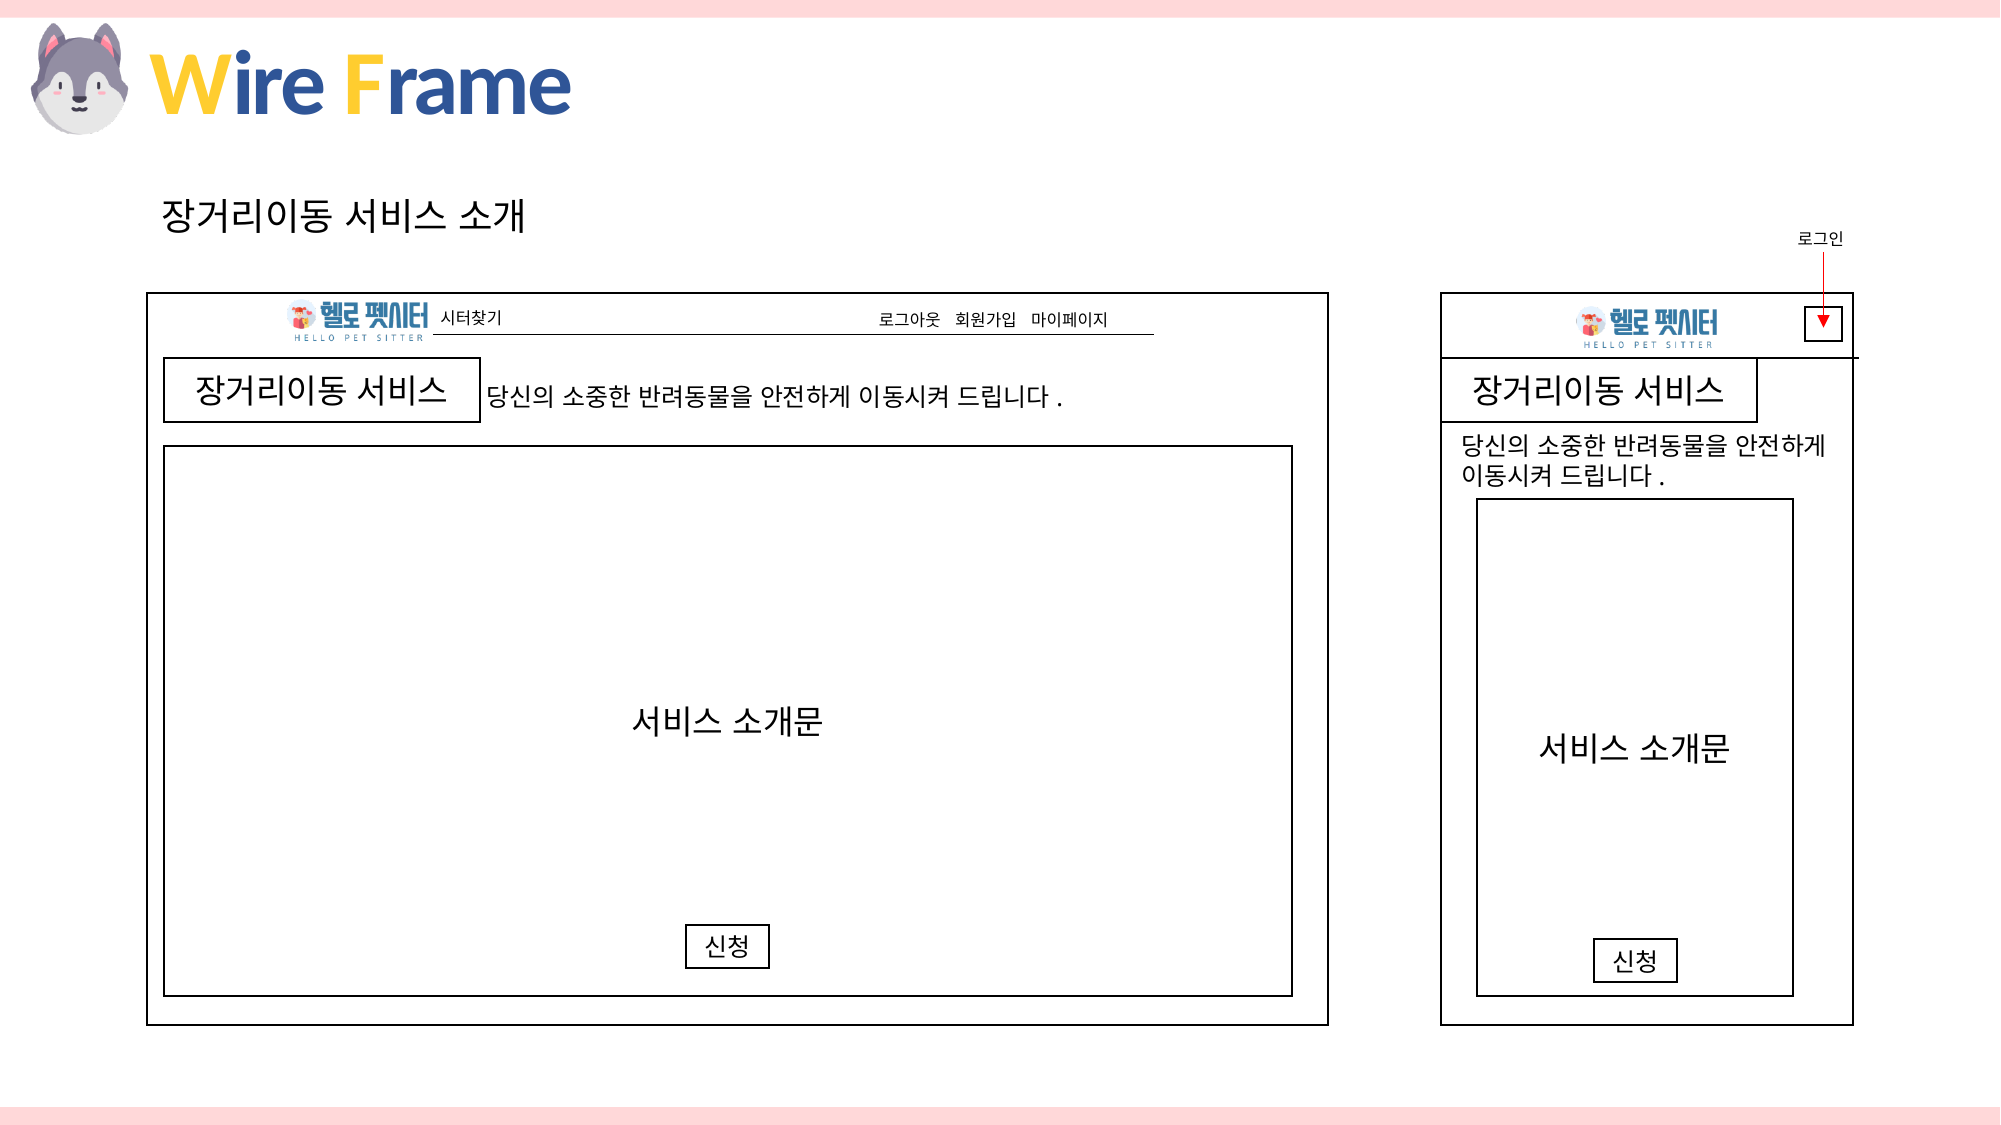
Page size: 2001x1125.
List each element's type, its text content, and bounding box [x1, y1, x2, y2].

text_box [1804, 306, 1843, 342]
text_box 로그인 [1782, 221, 1881, 257]
picture [20, 19, 139, 138]
text_box 신청 [685, 924, 770, 969]
picture [1569, 303, 1725, 351]
text_box 서비스 소개문 [163, 445, 1293, 997]
text_box [146, 292, 1329, 1026]
text_box [0, 0, 2000, 19]
text_box 시터찾기 [435, 300, 524, 334]
text_box 당신의 소중한 반려동물을 안전하게 이동시켜 드립니다. [471, 374, 1336, 420]
text_box 당신의 소중한 반려동물을 안전하게 이동시켜 드립니다. [1446, 423, 1853, 498]
text_box [1440, 359, 1854, 1026]
text_box 신청 [1593, 938, 1678, 983]
text_box Wire Frame [138, 15, 584, 140]
text_box 서비스 소개문 [1476, 498, 1794, 997]
text_box [1440, 292, 1854, 357]
picture [280, 296, 435, 344]
text_box [0, 1106, 2000, 1125]
text_box 로그아웃 회원가입 마이페이지 [864, 302, 1172, 338]
text_box 장거리이동 서비스 [163, 357, 481, 423]
text_box 장거리이동 서비스 소개 [146, 186, 585, 246]
text_box 장거리이동 서비스 [1440, 357, 1758, 423]
